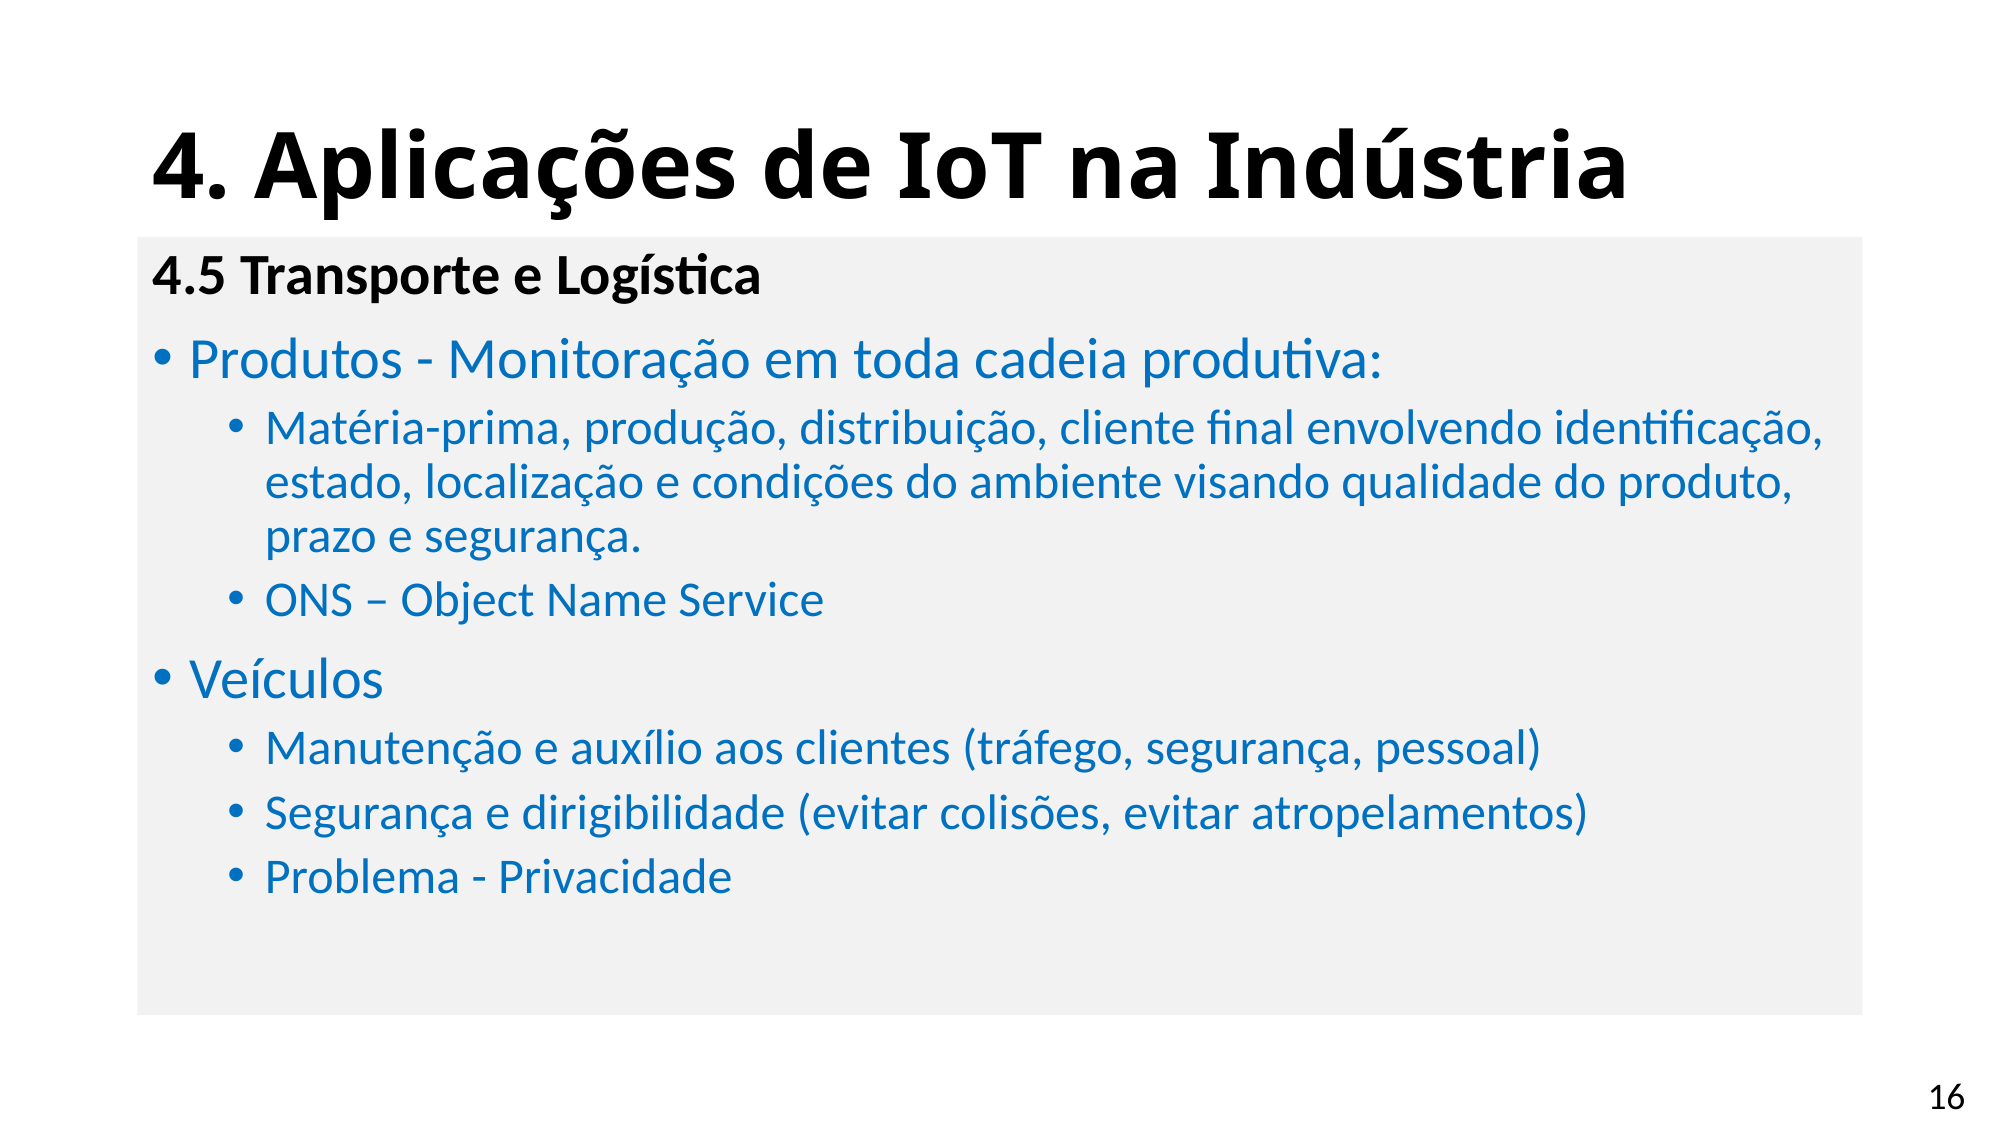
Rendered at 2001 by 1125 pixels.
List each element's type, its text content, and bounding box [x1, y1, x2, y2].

text_box 4.5 Transporte e Logística Produtos - Monitoração em toda cadeia produtiva: Matéria-prima, produção, distribuição, cliente final envolvendo identificação, estado, localização e condições do ambiente visando qualidade do produto, prazo e segurança. ONS – Object Name Service Veículos Manutenção e auxílio aos clientes (tráfego, segurança, pessoal) Segurança e dirigibilidade (evitar colisões, evitar atropelamentos) Problema - Privacidade [137, 236, 1863, 1016]
title 4. Aplicações de IoT na Indústria [137, 59, 1863, 236]
